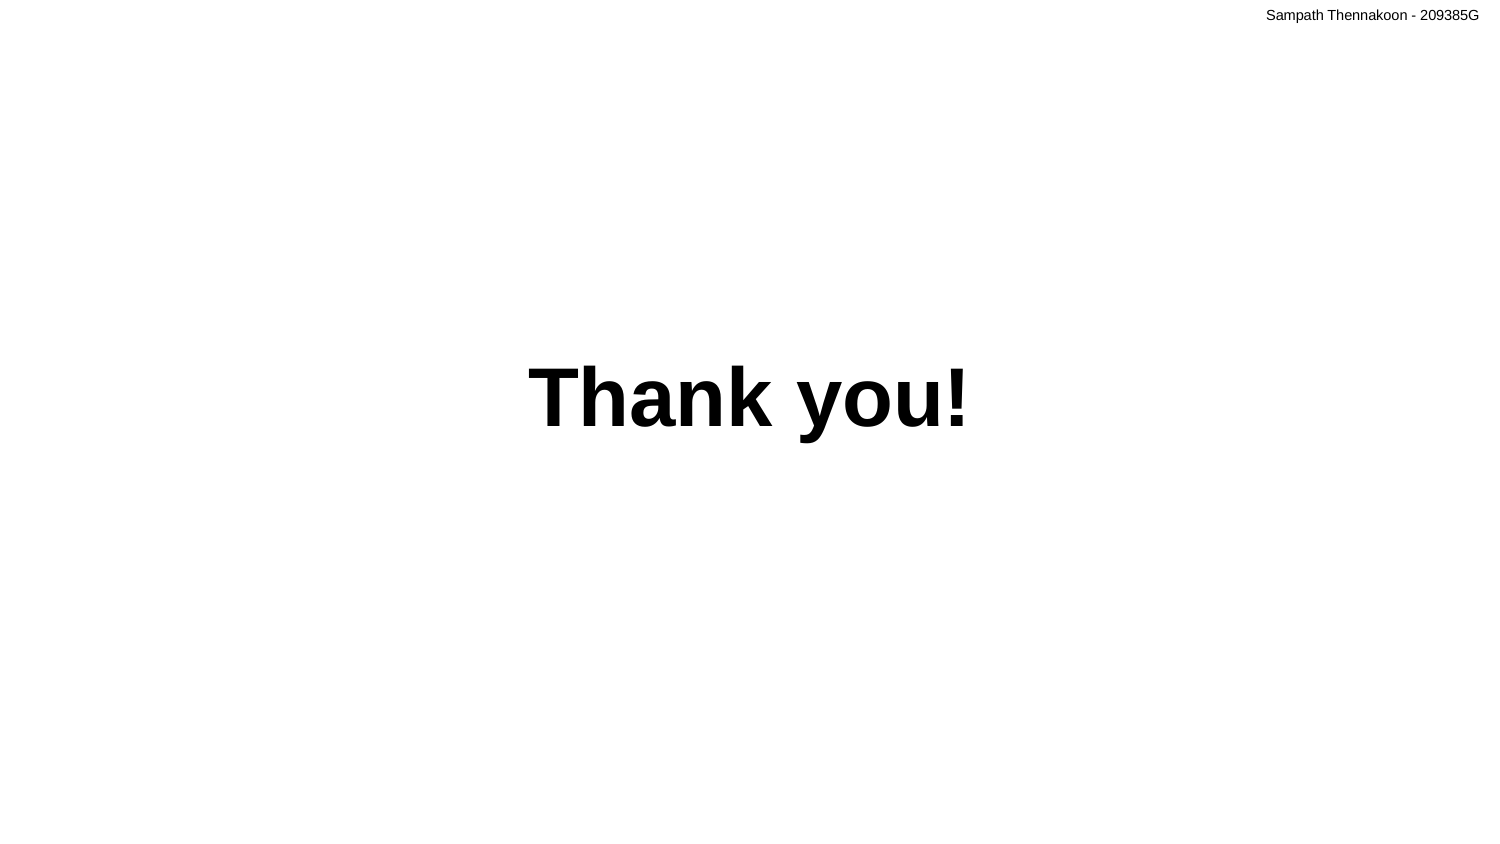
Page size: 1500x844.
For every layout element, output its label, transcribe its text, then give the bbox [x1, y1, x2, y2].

text_box Sampath Thennakoon - 209385G [1251, 0, 1500, 32]
title Thank you! [51, 327, 1449, 422]
